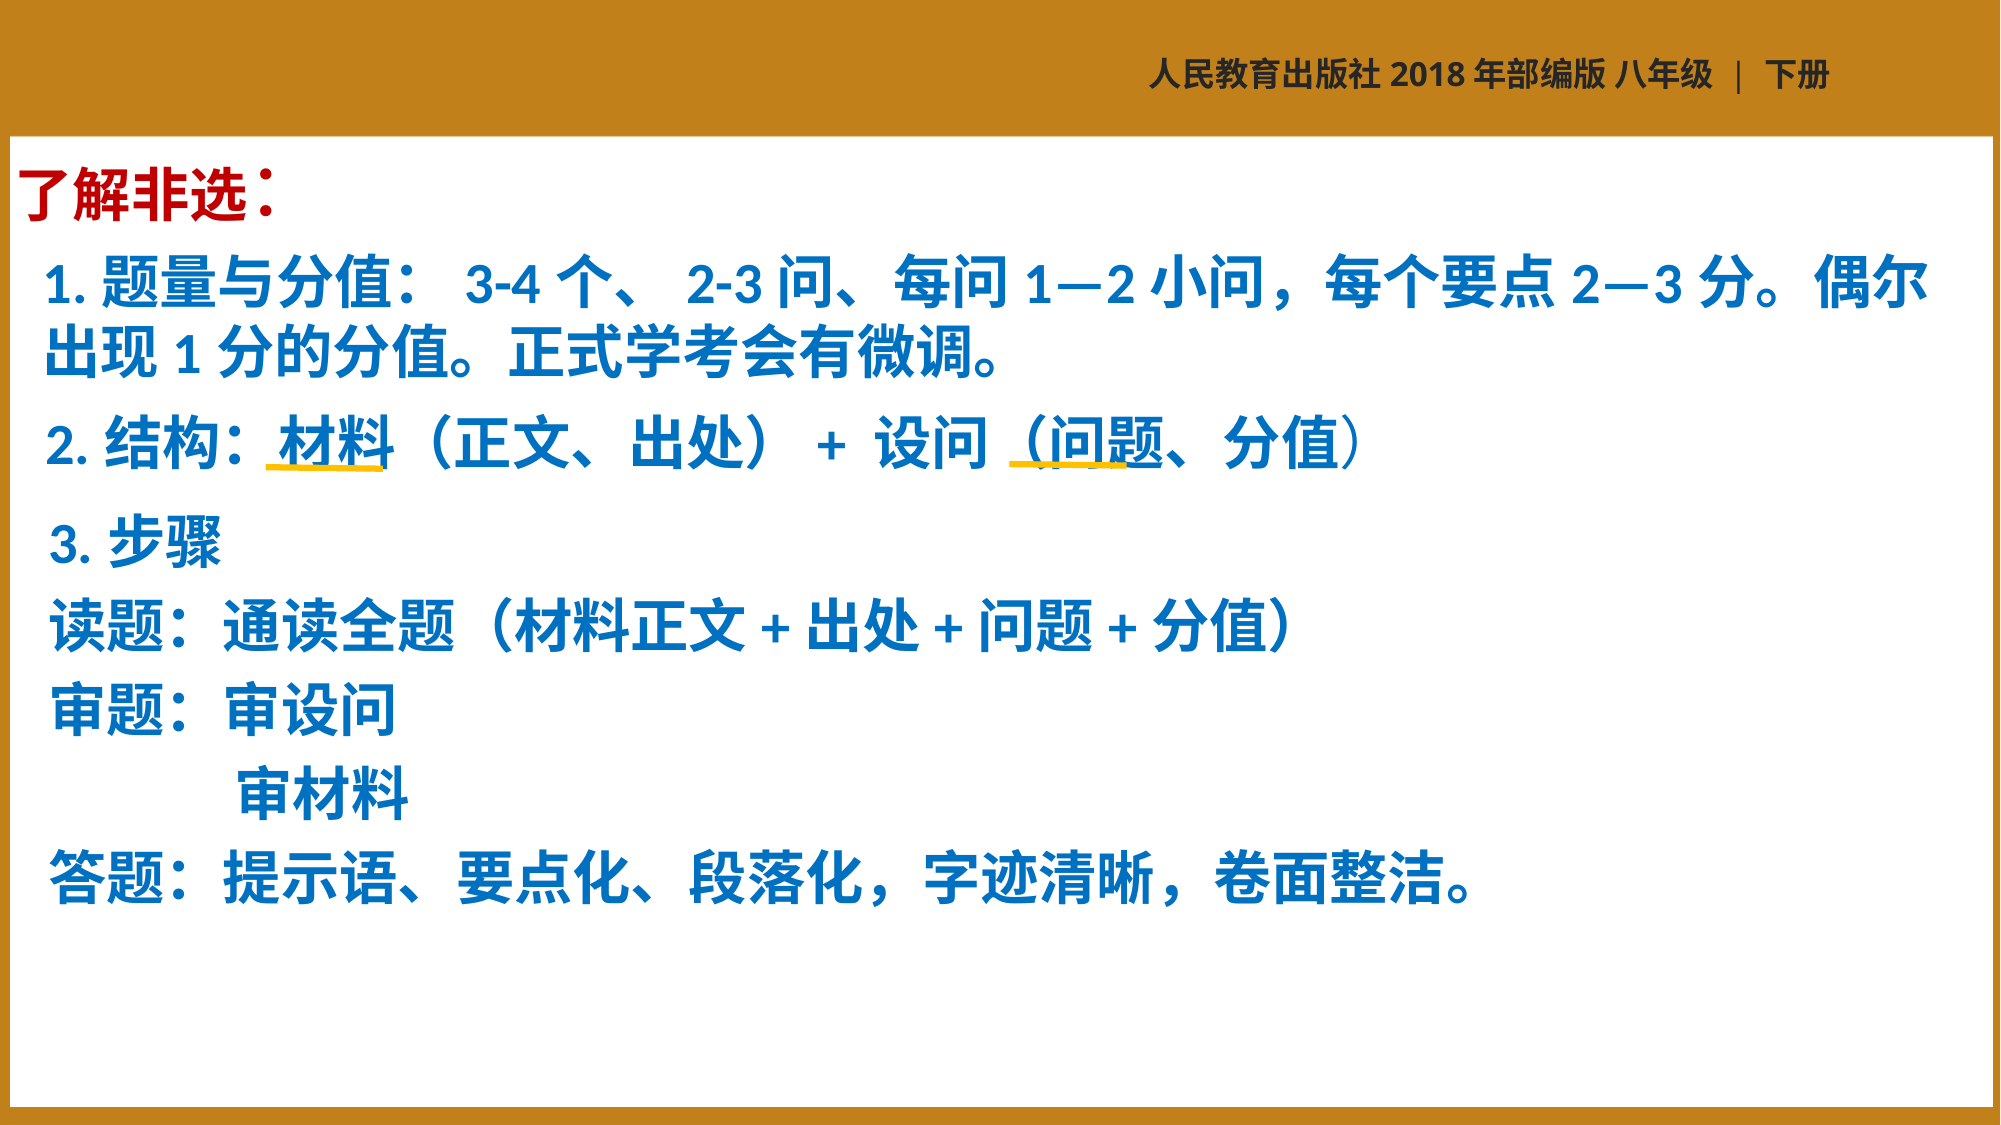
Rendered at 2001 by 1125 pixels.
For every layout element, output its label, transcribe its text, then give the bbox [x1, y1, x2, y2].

text_box [1639, 393, 2000, 549]
text_box 了解非选： [0, 134, 900, 239]
text_box 3.步骤 读题：通读全题（材料正文+出处+问题+分值） 审题：审设问 审材料 答题：提示语、要点化、段落化，字迹清晰，卷面整洁。 [33, 483, 1834, 1069]
text_box 2.结构：材料（正文、出处）+ 设问（问题、分值） [30, 393, 1639, 484]
text_box 1.题量与分值：3-4个、2-3问、每问1—2小问，每个要点2—3分。偶尔出现1分的分值。正式学考会有微调。 [27, 237, 2000, 393]
picture [0, 0, 2001, 1125]
text_box 人民教育出版社2018年部编版 八年级 | 下册 [1134, 46, 1869, 101]
